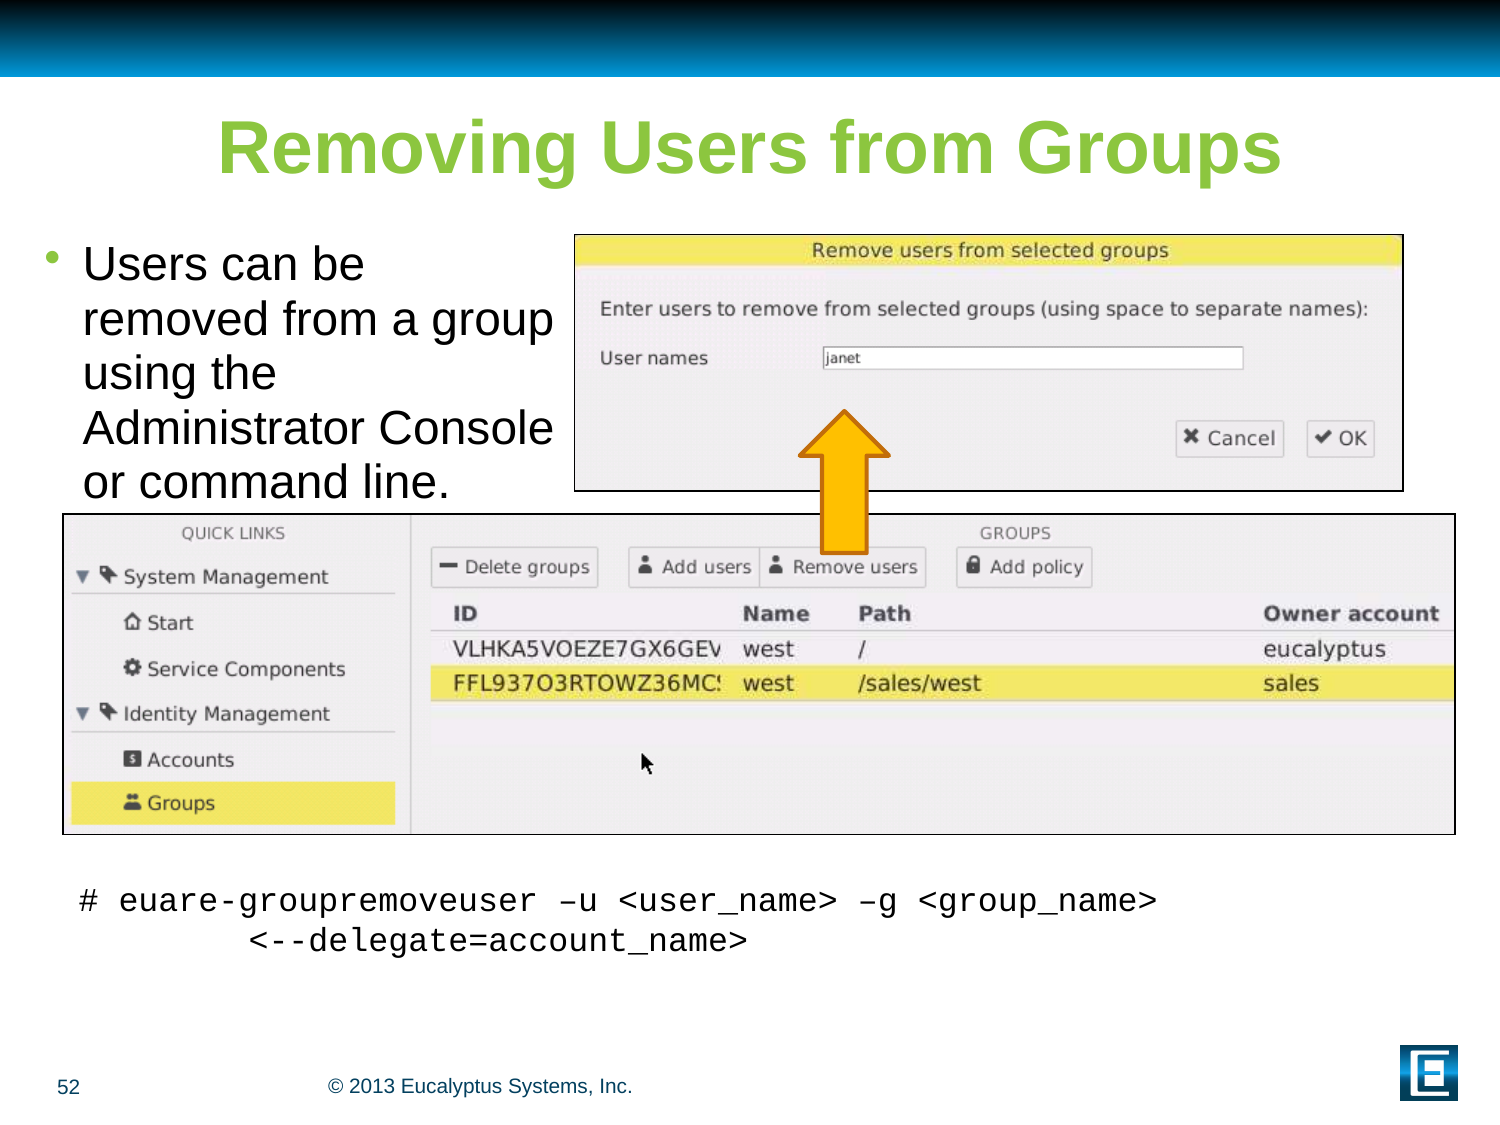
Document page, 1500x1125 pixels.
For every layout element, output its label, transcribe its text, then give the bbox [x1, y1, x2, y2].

title Removing Users from Groups [51, 99, 1450, 233]
picture [328, 1078, 343, 1093]
text_box # euare-groupremoveuser –u <user_name> –g <group_name> <--delegate=account_name> [63, 870, 1469, 966]
list Users can be removed from a group using the Administrator Console or command line. [24, 229, 576, 466]
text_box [63, 235, 1455, 834]
picture [1400, 1051, 1458, 1095]
slide_number 52 [42, 1060, 117, 1112]
